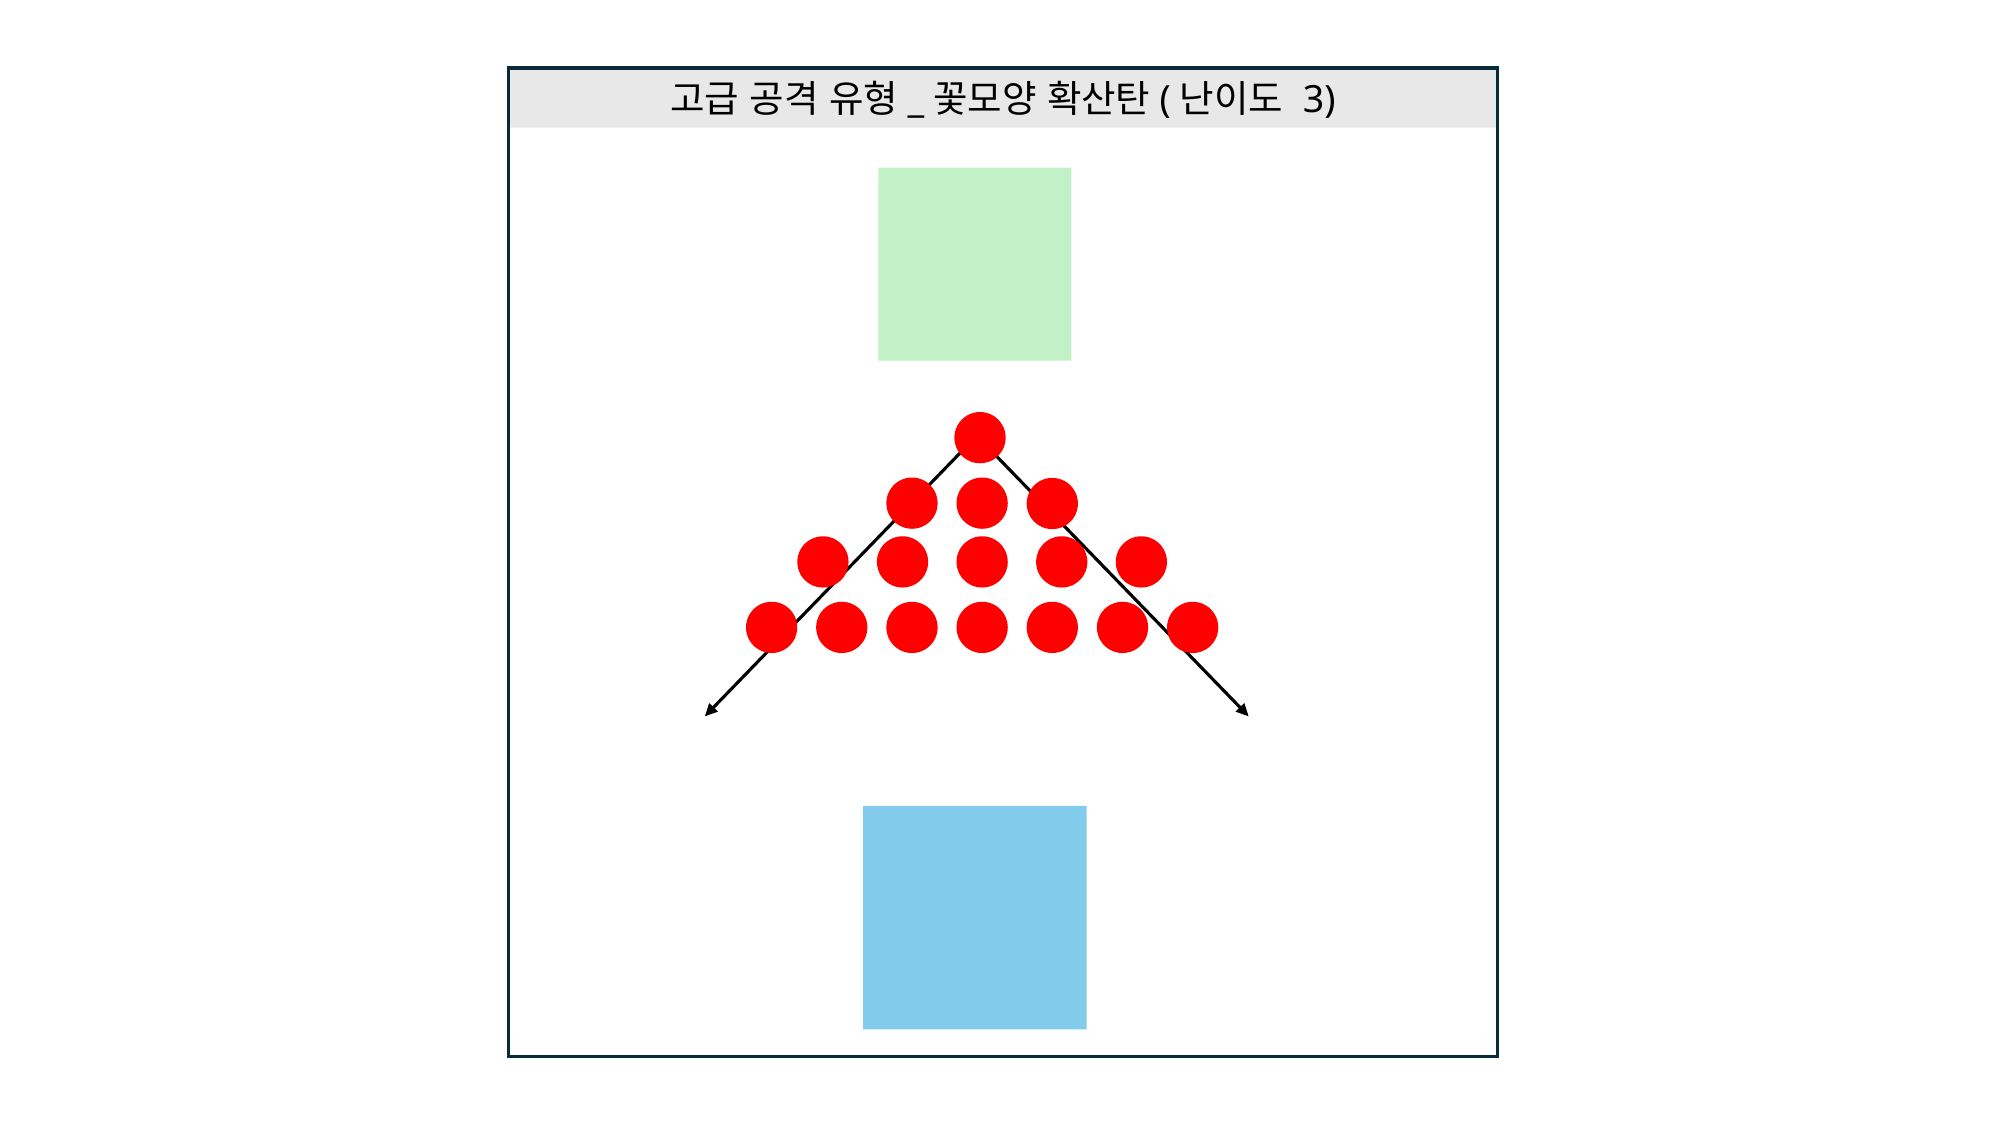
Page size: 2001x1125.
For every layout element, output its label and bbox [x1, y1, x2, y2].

text_box [952, 410, 1008, 465]
text_box [977, 437, 1249, 717]
text_box [704, 437, 976, 717]
text_box [507, 66, 1499, 1058]
